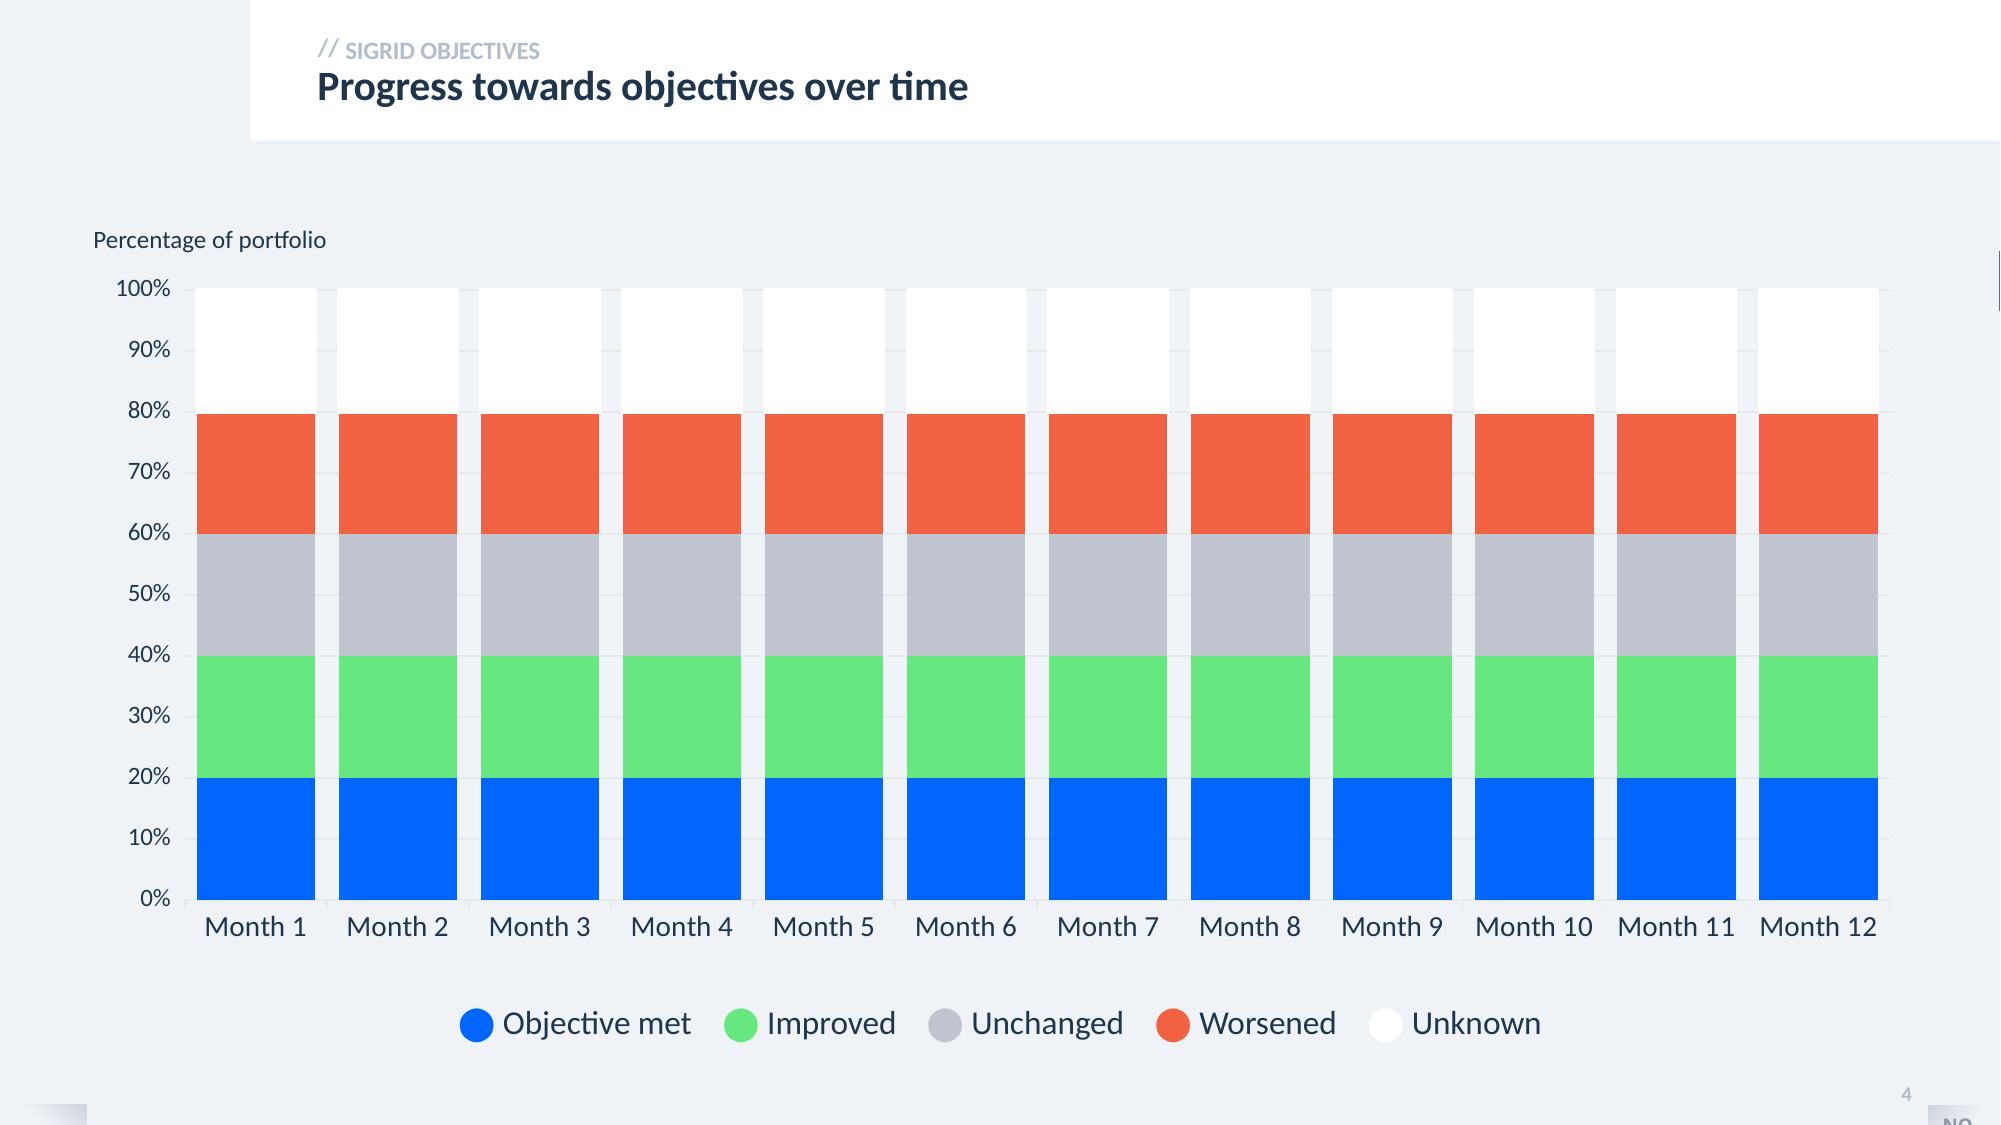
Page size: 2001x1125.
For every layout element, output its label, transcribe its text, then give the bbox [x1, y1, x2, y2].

slide_number 4 [1885, 1074, 1927, 1114]
text_box Percentage of portfolio [78, 212, 342, 261]
list SIGRID OBJECTIVES [345, 27, 1927, 64]
text_box ⬤ Objective met ⬤ Improved ⬤ Unchanged ⬤ Worsened ⬤ Unknown [443, 988, 1557, 1049]
title Progress towards objectives over time [317, 64, 1927, 111]
chart [78, 263, 1927, 959]
